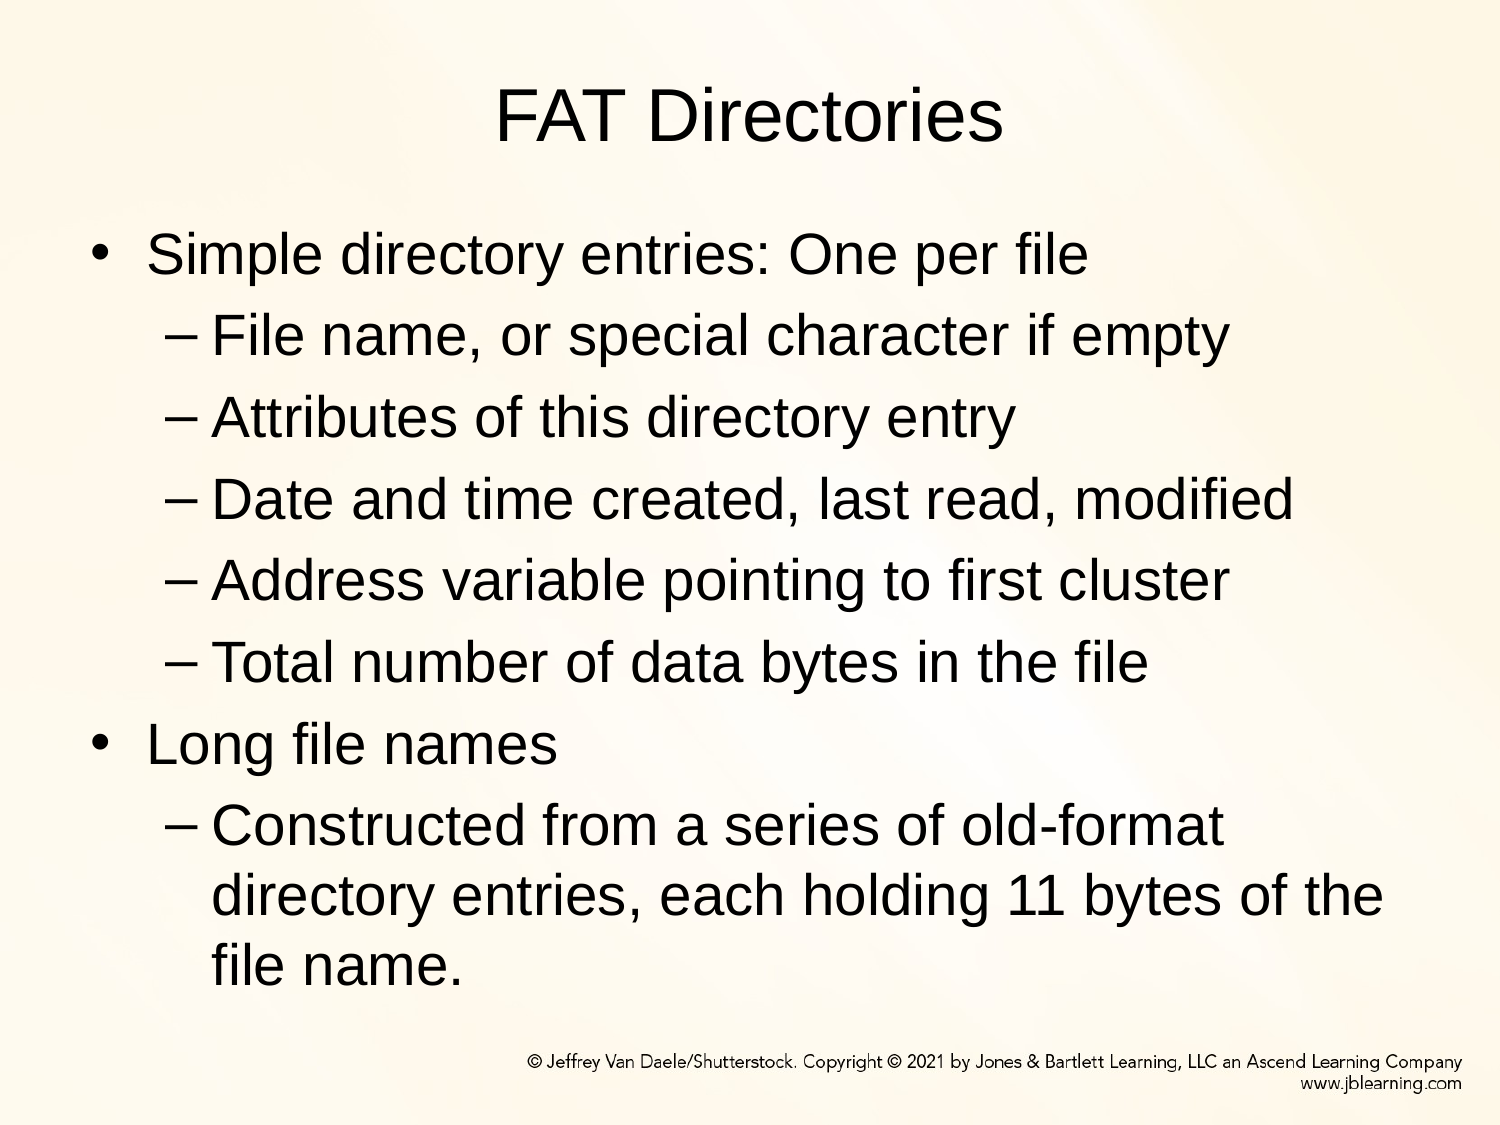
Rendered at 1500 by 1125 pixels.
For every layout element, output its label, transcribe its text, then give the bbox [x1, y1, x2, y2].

list Simple directory entries: One per file File name, or special character if empty Attributes of this directory entry Date and time created, last read, modified Address variable pointing to first cluster Total number of data bytes in the file Long file names Constructed from a series of old-format directory entries, each holding 11 bytes of the file name. [75, 208, 1425, 1005]
title FAT Directories [75, 45, 1425, 179]
picture [0, 0, 1500, 1125]
